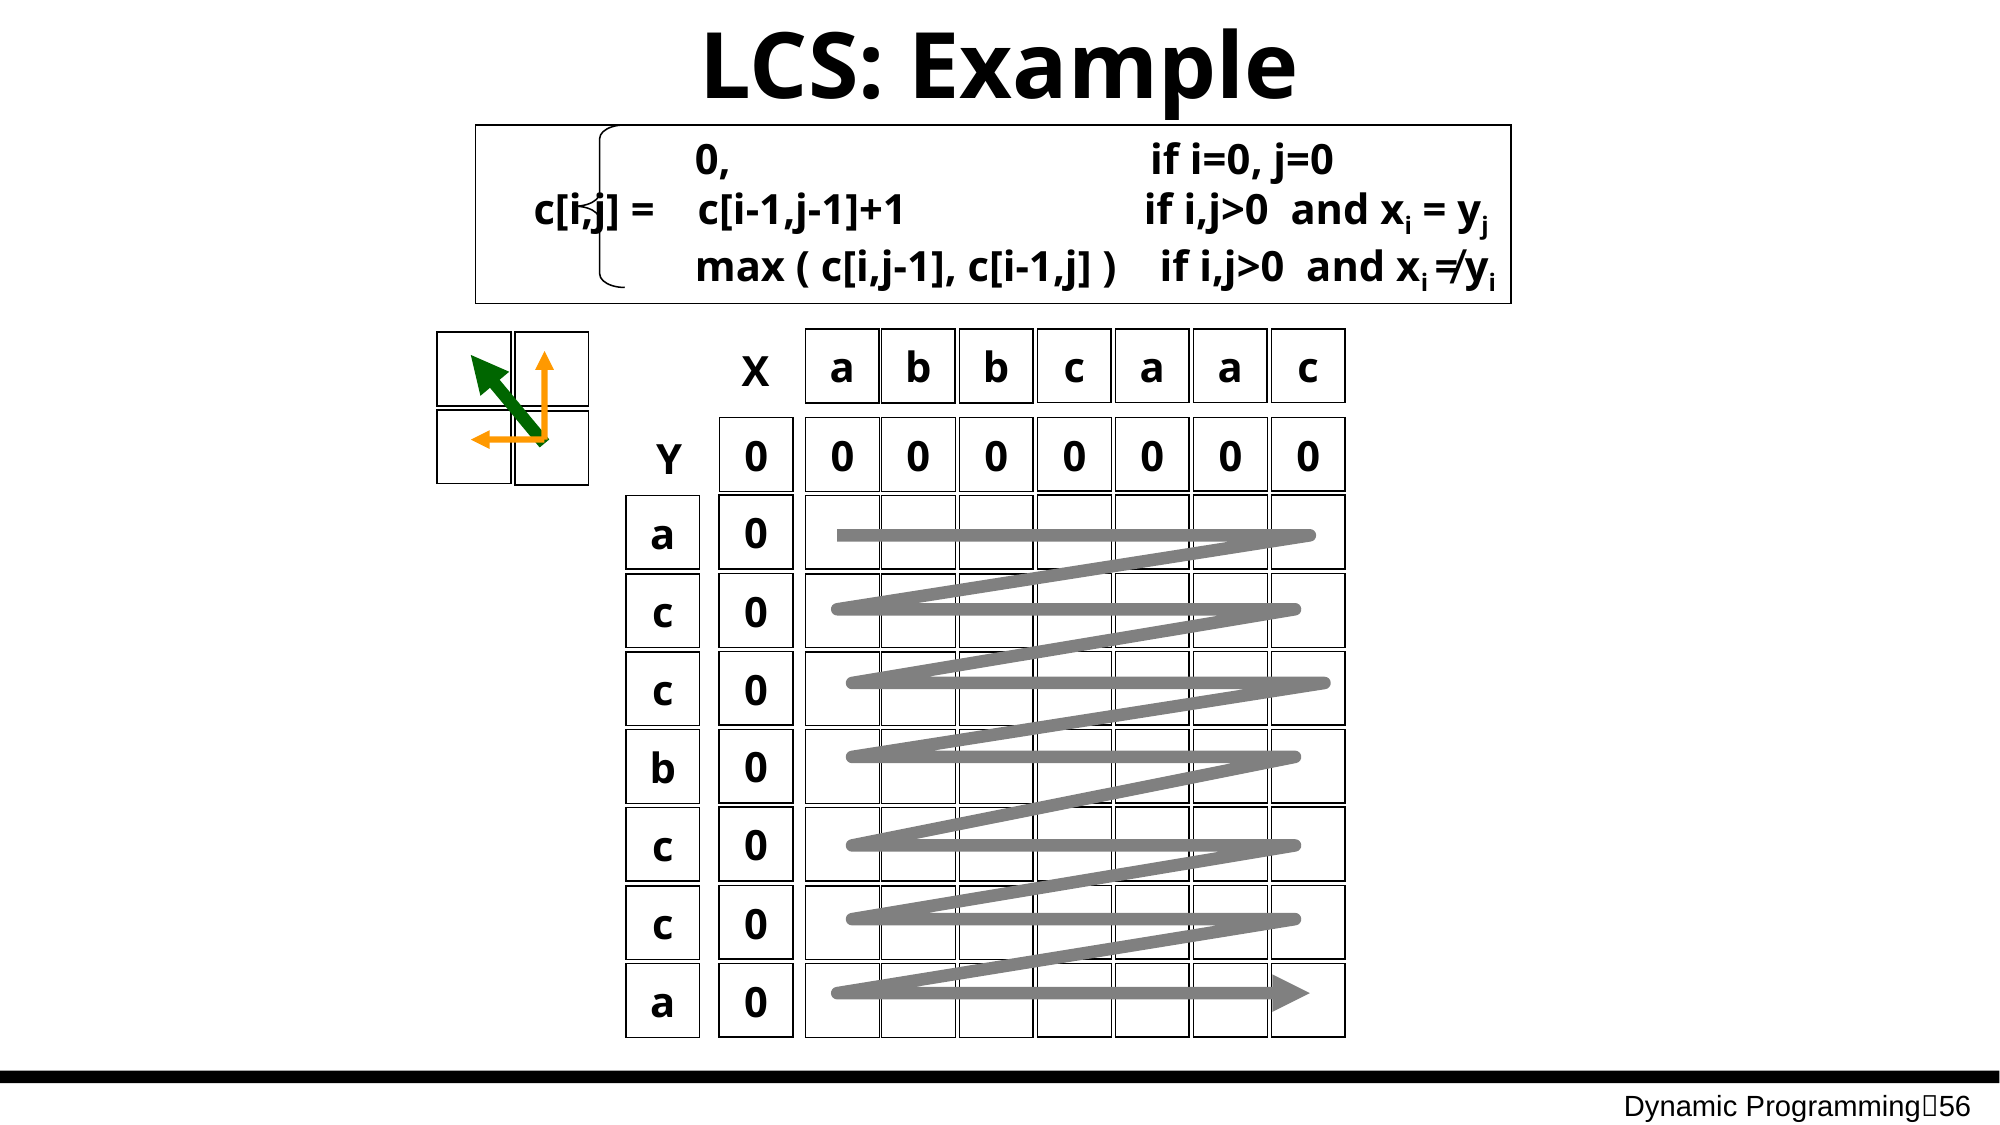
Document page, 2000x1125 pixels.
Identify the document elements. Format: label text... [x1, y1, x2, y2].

text_box 0, if i=0, j=0 c[i,j] = c[i-1,j-1]+1 if i,j>0 and xi = yj max ( c[i,j-1], c[i-1,j] ) if i,j>0 and xi ≠ yi [475, 125, 1511, 304]
text_box a [625, 495, 700, 570]
text_box [1037, 495, 1112, 535]
text_box [1193, 851, 1268, 881]
text_box [1271, 573, 1346, 648]
text_box [959, 579, 1034, 609]
text_box [574, 124, 625, 288]
text_box [1193, 763, 1268, 804]
text_box [1271, 495, 1346, 569]
text_box [470, 433, 545, 446]
text_box [1115, 920, 1190, 947]
text_box [1037, 920, 1112, 960]
text_box 0 [1037, 417, 1112, 492]
text_box c [625, 885, 700, 960]
text_box [1244, 924, 1268, 951]
text_box [881, 920, 956, 960]
text_box [1115, 779, 1190, 804]
text_box [1193, 495, 1268, 535]
text_box [959, 963, 1016, 973]
text_box [1037, 994, 1112, 1038]
text_box 0 [805, 417, 880, 492]
text_box [1069, 640, 1112, 648]
text_box [959, 994, 1034, 1038]
text_box [1037, 758, 1103, 804]
text_box [1119, 807, 1190, 845]
text_box [515, 411, 589, 485]
text_box [1115, 495, 1190, 535]
text_box [1271, 807, 1346, 881]
text_box a [1115, 328, 1189, 403]
text_box [1115, 651, 1190, 682]
text_box [1115, 994, 1190, 1038]
text_box 0 [1193, 417, 1268, 492]
text_box [1193, 994, 1268, 1038]
text_box [1039, 729, 1112, 756]
text_box [881, 610, 952, 648]
text_box [904, 591, 956, 609]
text_box [1193, 920, 1240, 935]
text_box [1037, 846, 1112, 881]
text_box [972, 653, 1034, 682]
text_box 0 [881, 417, 956, 492]
text_box a [1193, 328, 1268, 403]
text_box [959, 885, 1034, 901]
text_box [881, 684, 956, 726]
text_box [1200, 885, 1268, 919]
text_box [959, 846, 1034, 882]
text_box [805, 729, 880, 804]
text_box 0 [719, 651, 793, 726]
text_box b [881, 329, 956, 403]
text_box [1115, 729, 1190, 756]
text_box [1193, 807, 1268, 845]
text_box [959, 758, 1034, 804]
text_box 0 [719, 495, 793, 569]
text_box [1193, 729, 1268, 756]
text_box [959, 495, 1034, 535]
text_box [959, 729, 1023, 739]
text_box [881, 885, 956, 914]
text_box 0 [1271, 417, 1346, 492]
text_box b [625, 729, 700, 804]
text_box Y [641, 425, 698, 490]
text_box [805, 651, 880, 726]
text_box [959, 920, 1034, 960]
text_box 0 [719, 729, 793, 804]
text_box [805, 963, 880, 1038]
text_box [1115, 705, 1190, 726]
text_box c [625, 651, 700, 726]
text_box [881, 846, 956, 882]
text_box [470, 354, 541, 439]
text_box c [625, 573, 700, 648]
text_box a [805, 329, 880, 403]
text_box [1271, 963, 1346, 1038]
text_box [959, 684, 1033, 726]
text_box [1193, 651, 1268, 682]
text_box [1057, 717, 1112, 726]
text_box [881, 994, 956, 1038]
text_box [538, 351, 551, 439]
text_box [959, 655, 968, 664]
text_box [1271, 651, 1346, 726]
text_box [1115, 846, 1176, 875]
text_box 0 [719, 807, 793, 881]
text_box [805, 495, 880, 570]
text_box [805, 807, 880, 882]
text_box [1271, 885, 1346, 960]
text_box [1193, 573, 1268, 609]
text_box [437, 410, 511, 484]
text_box 0 [719, 417, 794, 492]
text_box 0 [719, 573, 793, 648]
text_box [1115, 573, 1190, 609]
text_box [881, 495, 956, 535]
text_box [1193, 615, 1268, 648]
text_box [437, 332, 511, 406]
text_box [1115, 555, 1190, 569]
text_box 0 [719, 885, 793, 960]
text_box [881, 758, 956, 804]
text_box [881, 579, 901, 602]
text_box 0 [1115, 417, 1190, 492]
text_box [837, 535, 1325, 1000]
text_box [1037, 573, 1112, 609]
text_box [881, 963, 956, 985]
text_box 0 [719, 963, 793, 1038]
text_box b [959, 329, 1033, 403]
text_box a [625, 963, 700, 1038]
text_box c [1271, 328, 1345, 403]
text_box [805, 573, 880, 648]
slide_number Dynamic Programming56 [1436, 1079, 1987, 1125]
text_box [881, 729, 956, 752]
text_box [515, 332, 589, 406]
text_box [1037, 651, 1112, 682]
text_box X [726, 337, 785, 403]
text_box [805, 885, 880, 960]
text_box [1193, 543, 1268, 569]
text_box [1271, 729, 1346, 804]
text_box [881, 651, 956, 677]
text_box [1179, 864, 1190, 876]
text_box [1115, 628, 1190, 648]
text_box [1193, 693, 1268, 726]
text_box [959, 807, 1034, 823]
text_box c [1037, 328, 1112, 403]
text_box [881, 807, 956, 839]
text_box 0 [959, 417, 1034, 492]
text_box c [625, 807, 700, 882]
title LCS: Example [257, 9, 1743, 115]
